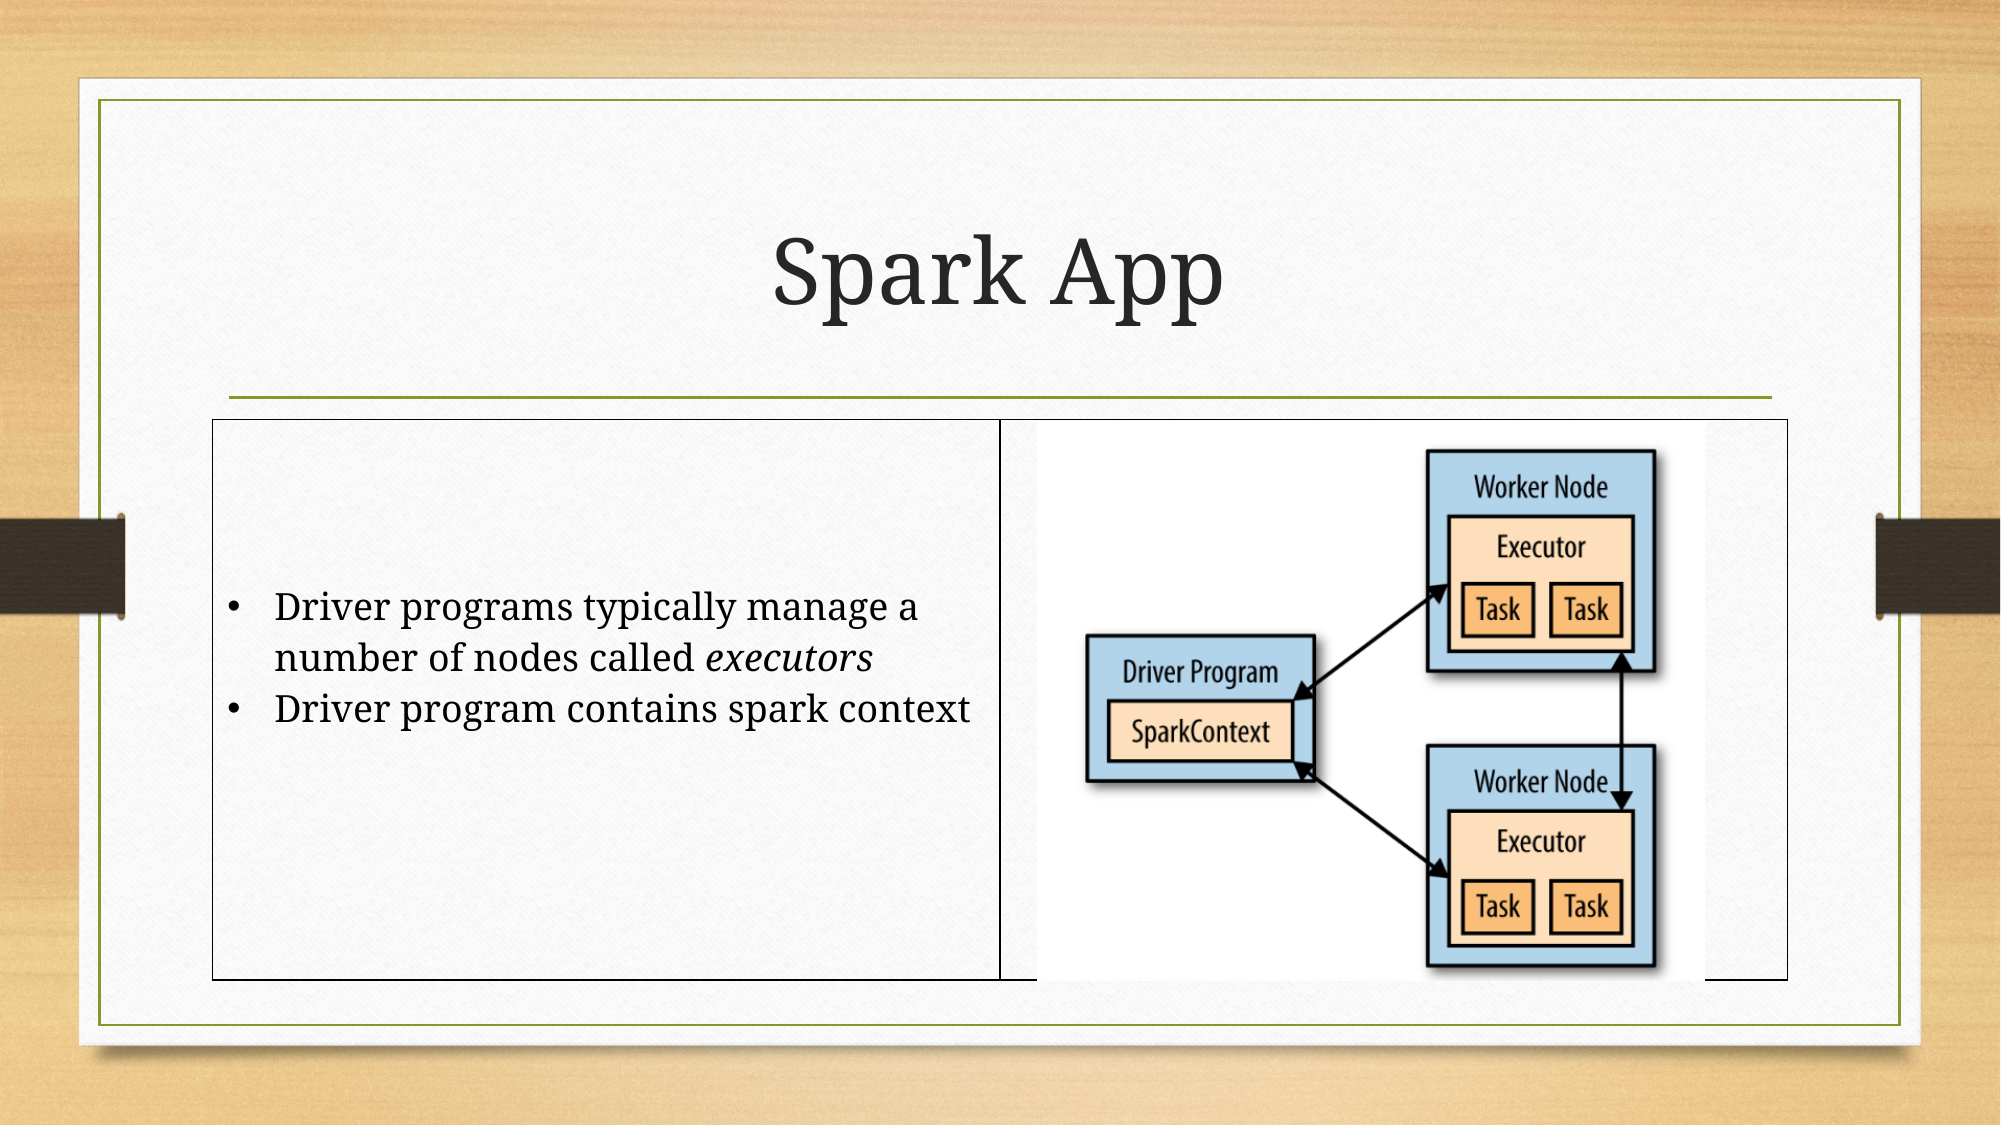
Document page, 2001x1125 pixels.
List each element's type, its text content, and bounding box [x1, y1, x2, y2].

table_header Driver programs typically manage a number of nodes called executors Driver program contains spark context [213, 420, 999, 979]
title Spark App [212, 161, 1788, 375]
picture [0, 0, 2001, 1125]
table_header [1001, 420, 1787, 979]
